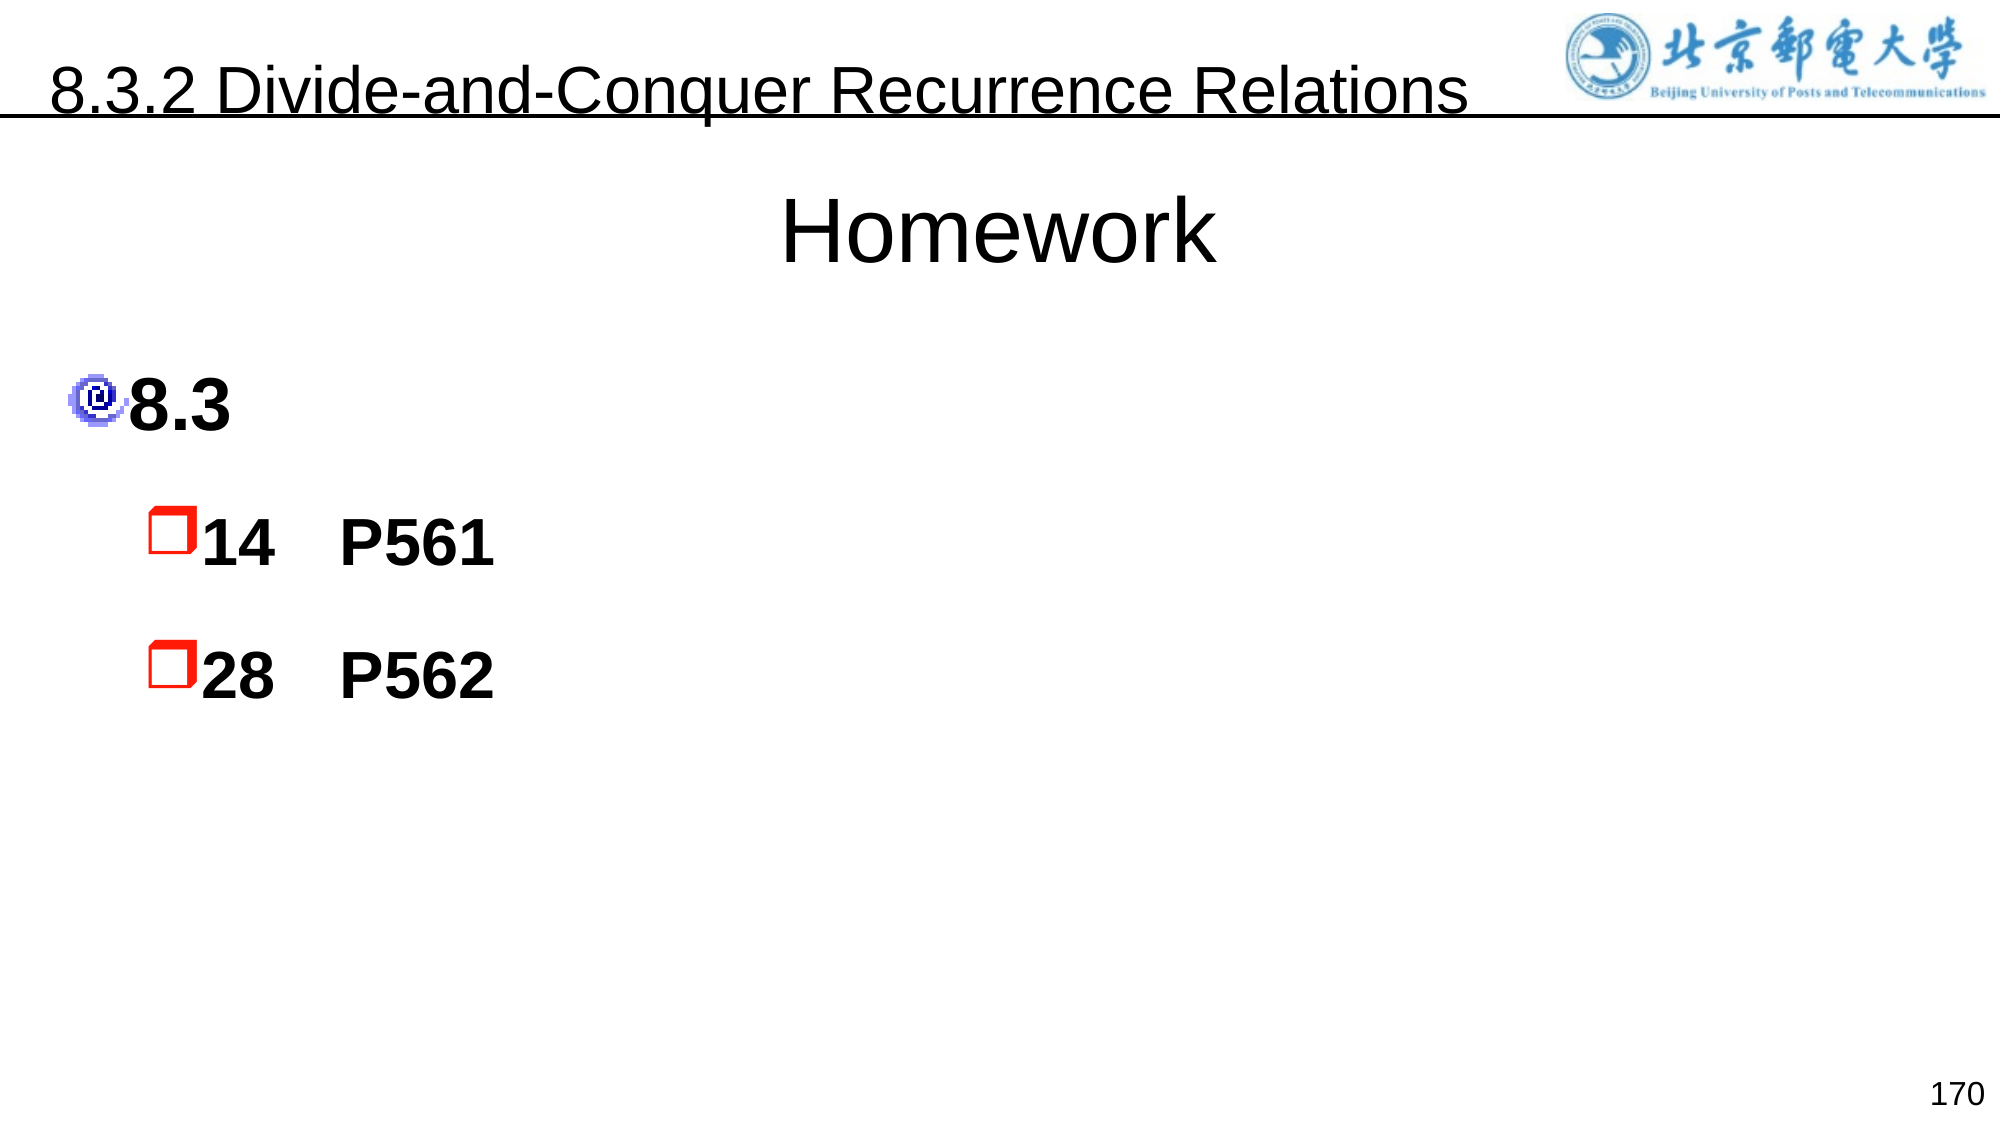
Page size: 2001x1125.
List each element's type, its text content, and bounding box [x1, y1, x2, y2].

picture [1849, 13, 1988, 101]
text_box Homework [764, 163, 1770, 288]
picture [68, 374, 129, 427]
text_box 8.3 14 P561 28 P562 [53, 303, 1947, 1112]
text_box 8.3.2 Divide-and-Conquer Recurrence Relations [34, 0, 1849, 135]
